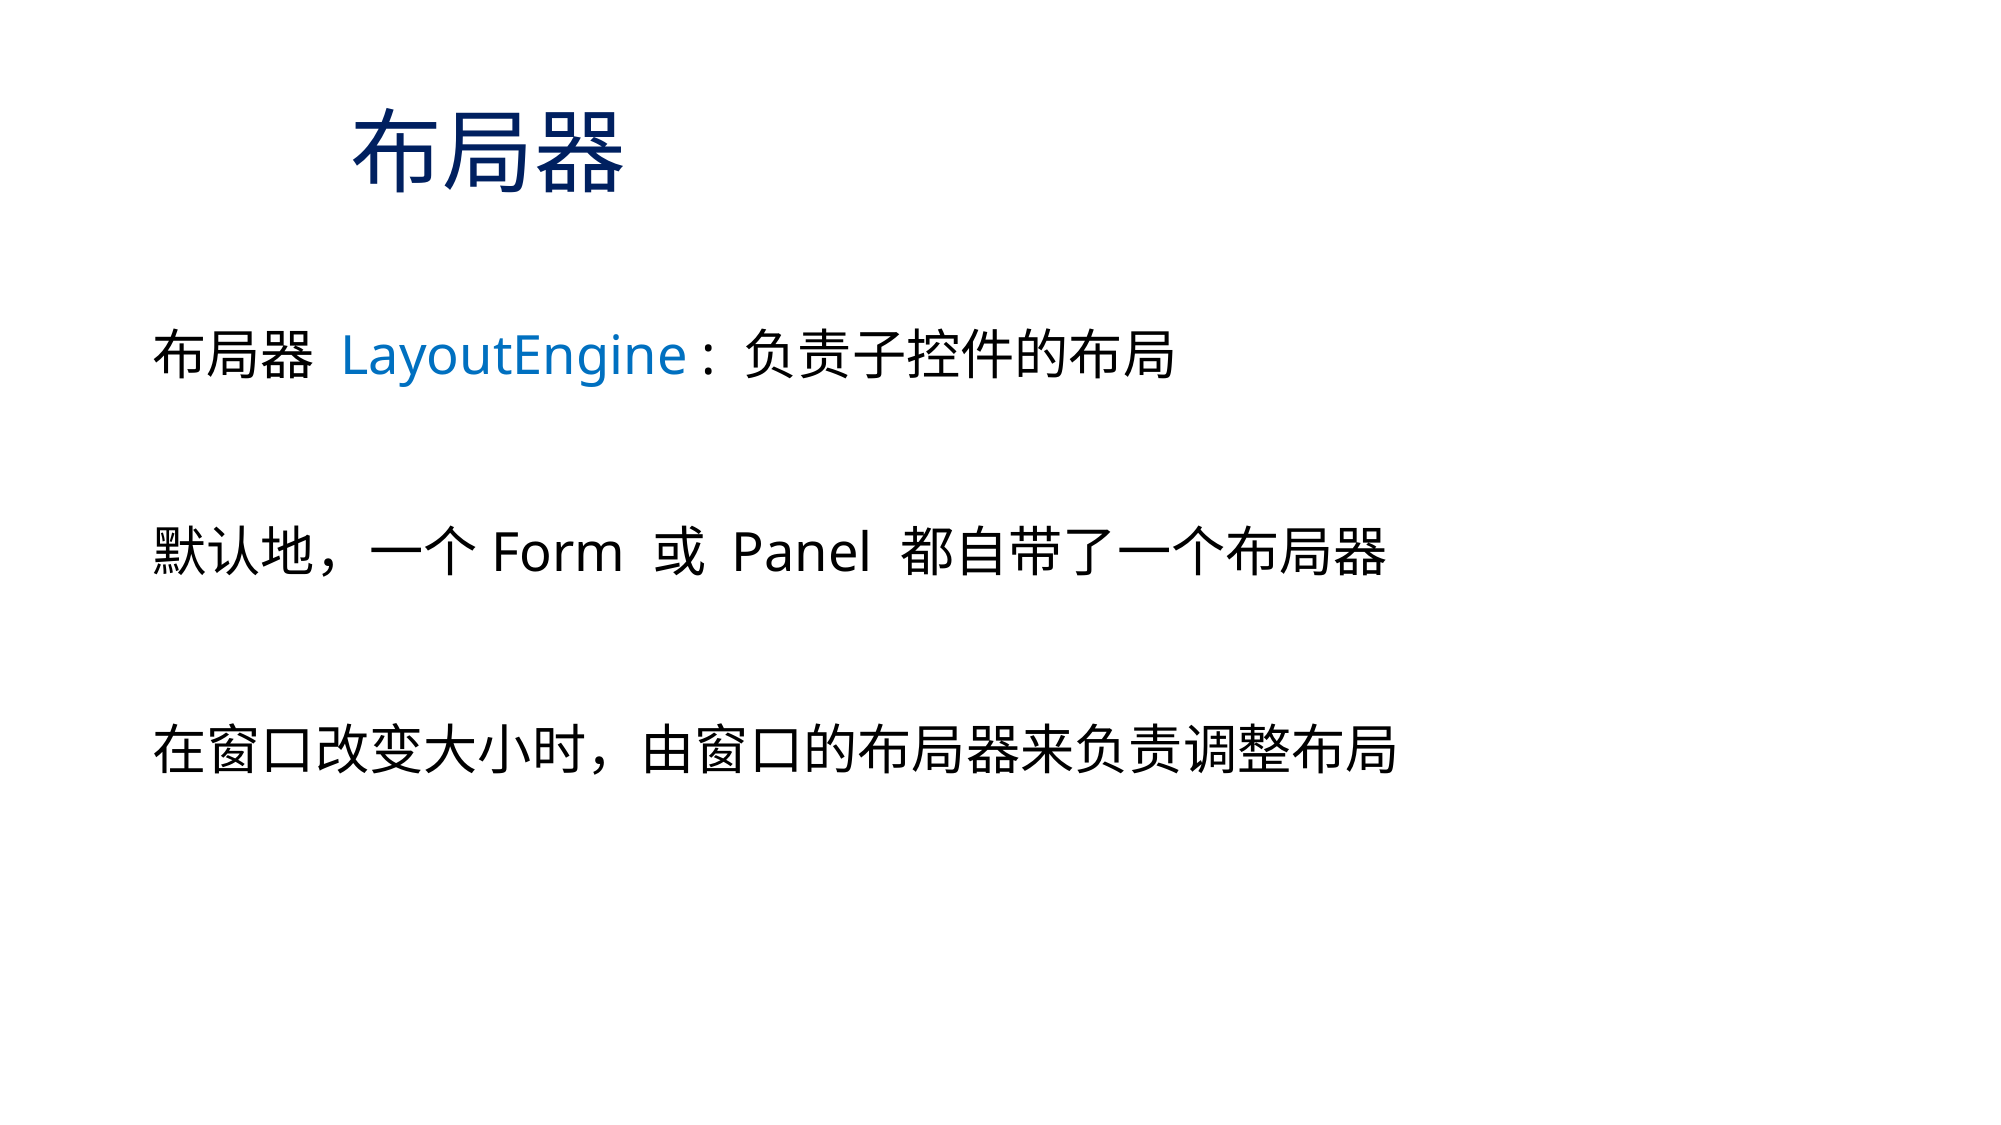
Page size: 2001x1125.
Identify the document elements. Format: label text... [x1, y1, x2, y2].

list 布局器 LayoutEngine : 负责子控件的布局 默认地，一个Form 或 Panel 都自带了一个布局器 在窗口改变大小时，由窗口的布局器来负责调整布局 [137, 299, 1863, 1014]
title 布局器 [335, 90, 1680, 223]
